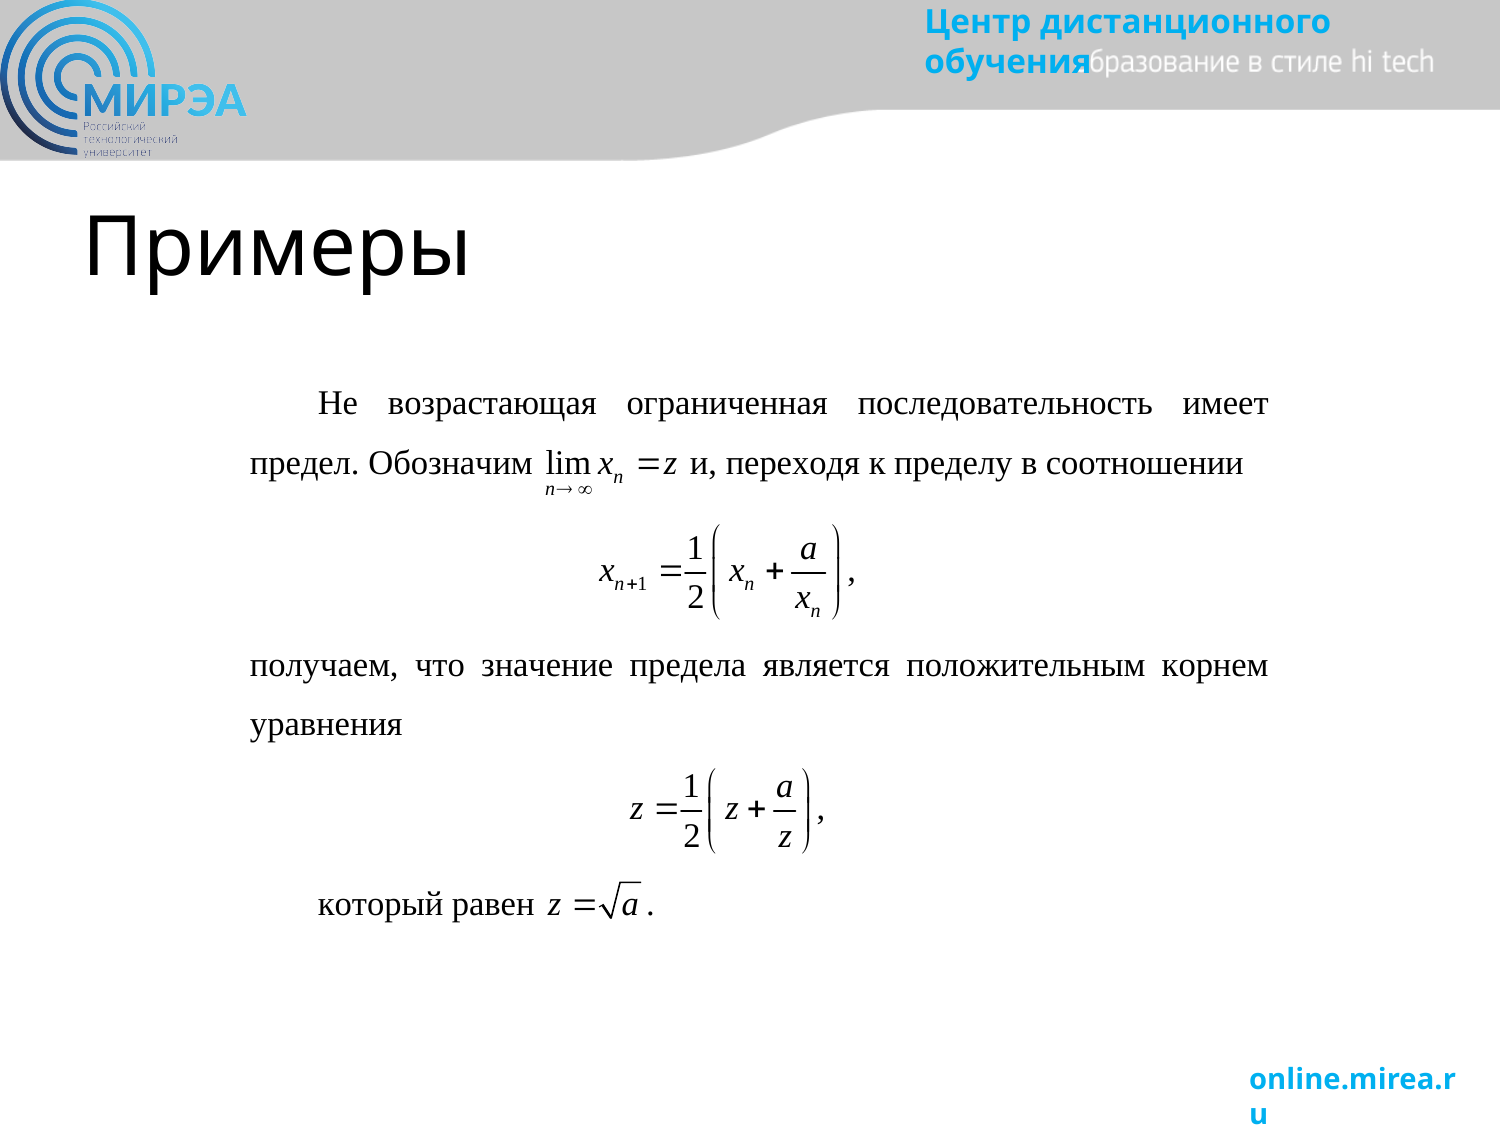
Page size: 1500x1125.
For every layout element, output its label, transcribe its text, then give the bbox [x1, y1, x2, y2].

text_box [249, 383, 1269, 1125]
title Примеры [67, 196, 1418, 384]
picture [0, 1, 247, 159]
